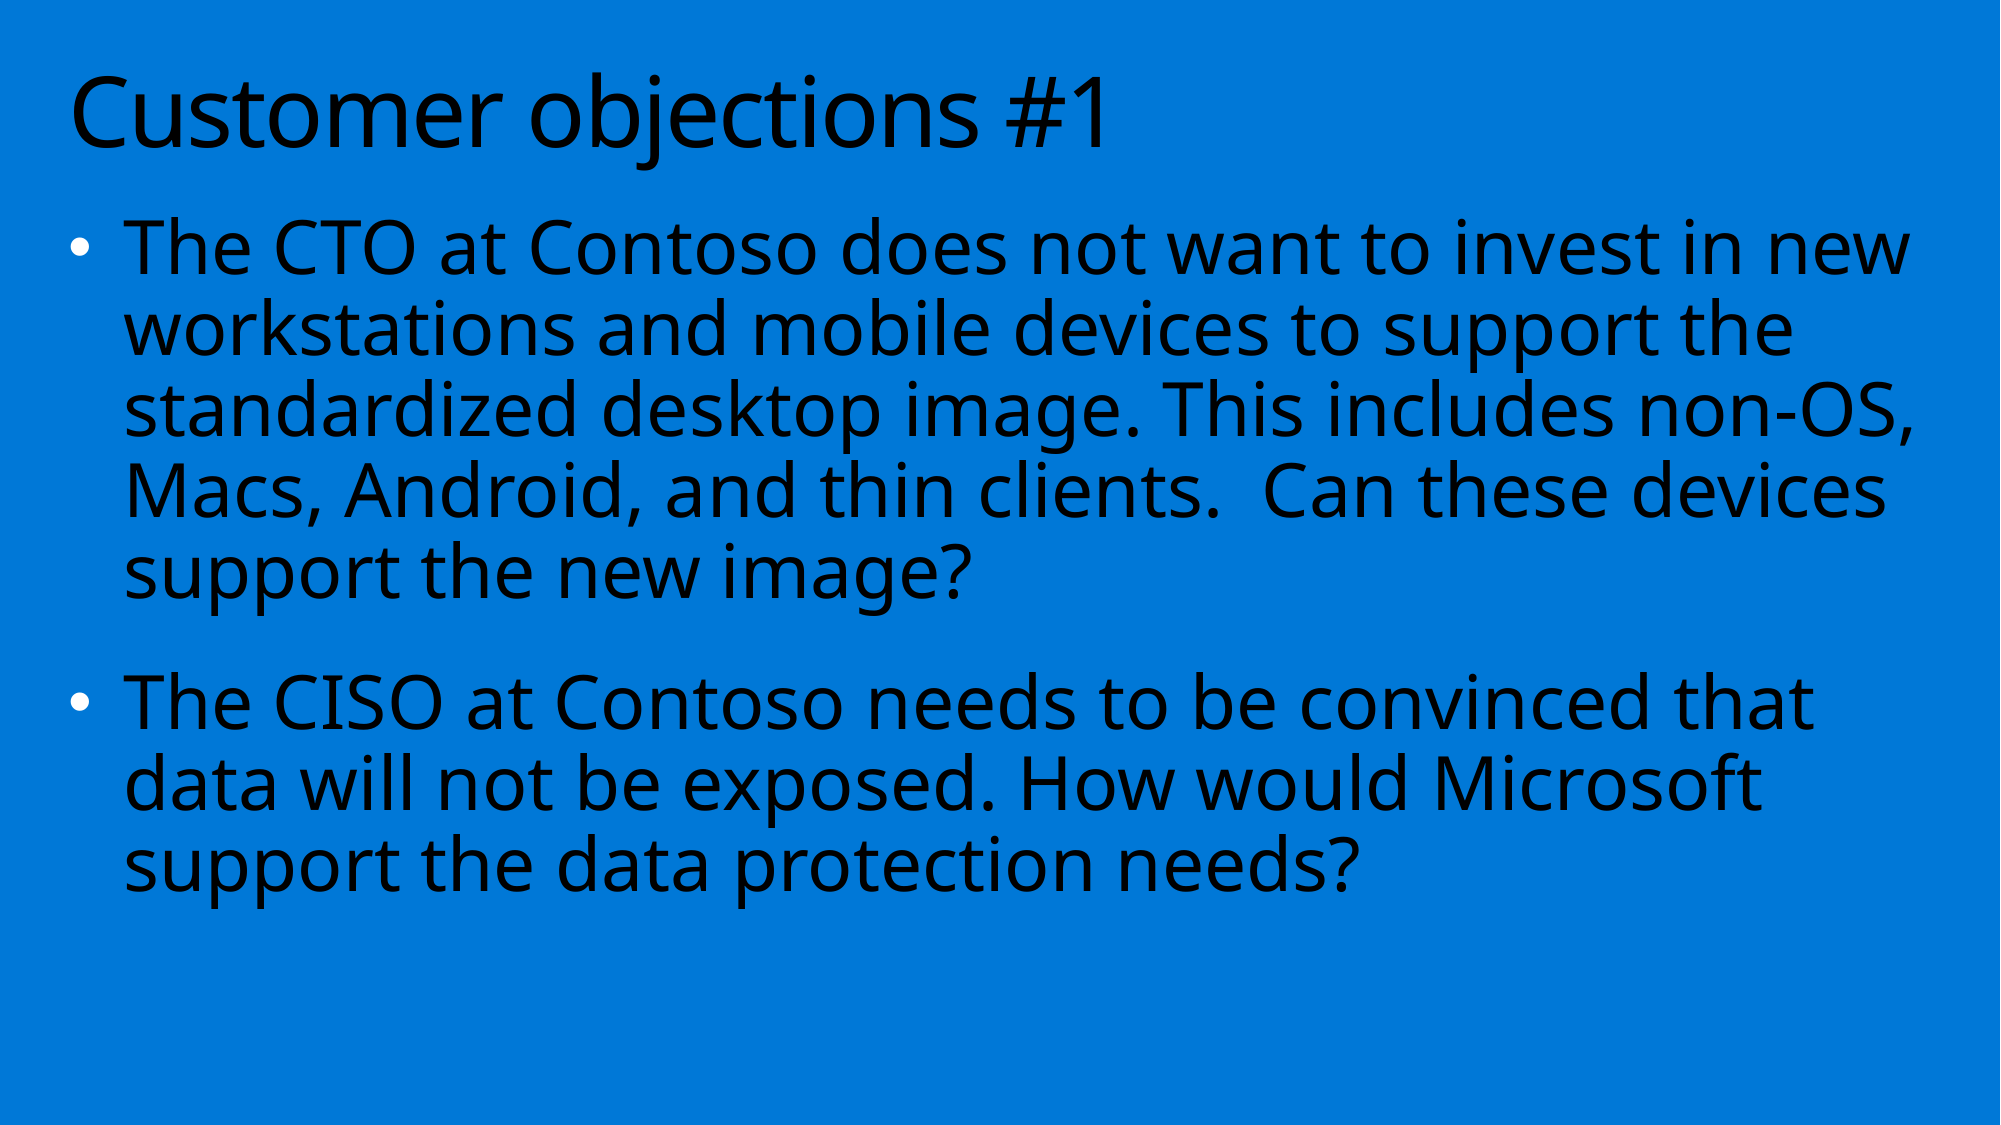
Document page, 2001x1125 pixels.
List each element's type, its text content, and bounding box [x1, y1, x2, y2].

list The CTO at Contoso does not want to invest in new workstations and mobile devices to support the standardized desktop image. This includes non-OS, Macs, Android, and thin clients. Can these devices support the new image? The CISO at Contoso needs to be convinced that data will not be exposed. How would Microsoft support the data protection needs? [44, 195, 1956, 1063]
title Customer objections #1 [44, 47, 1957, 196]
